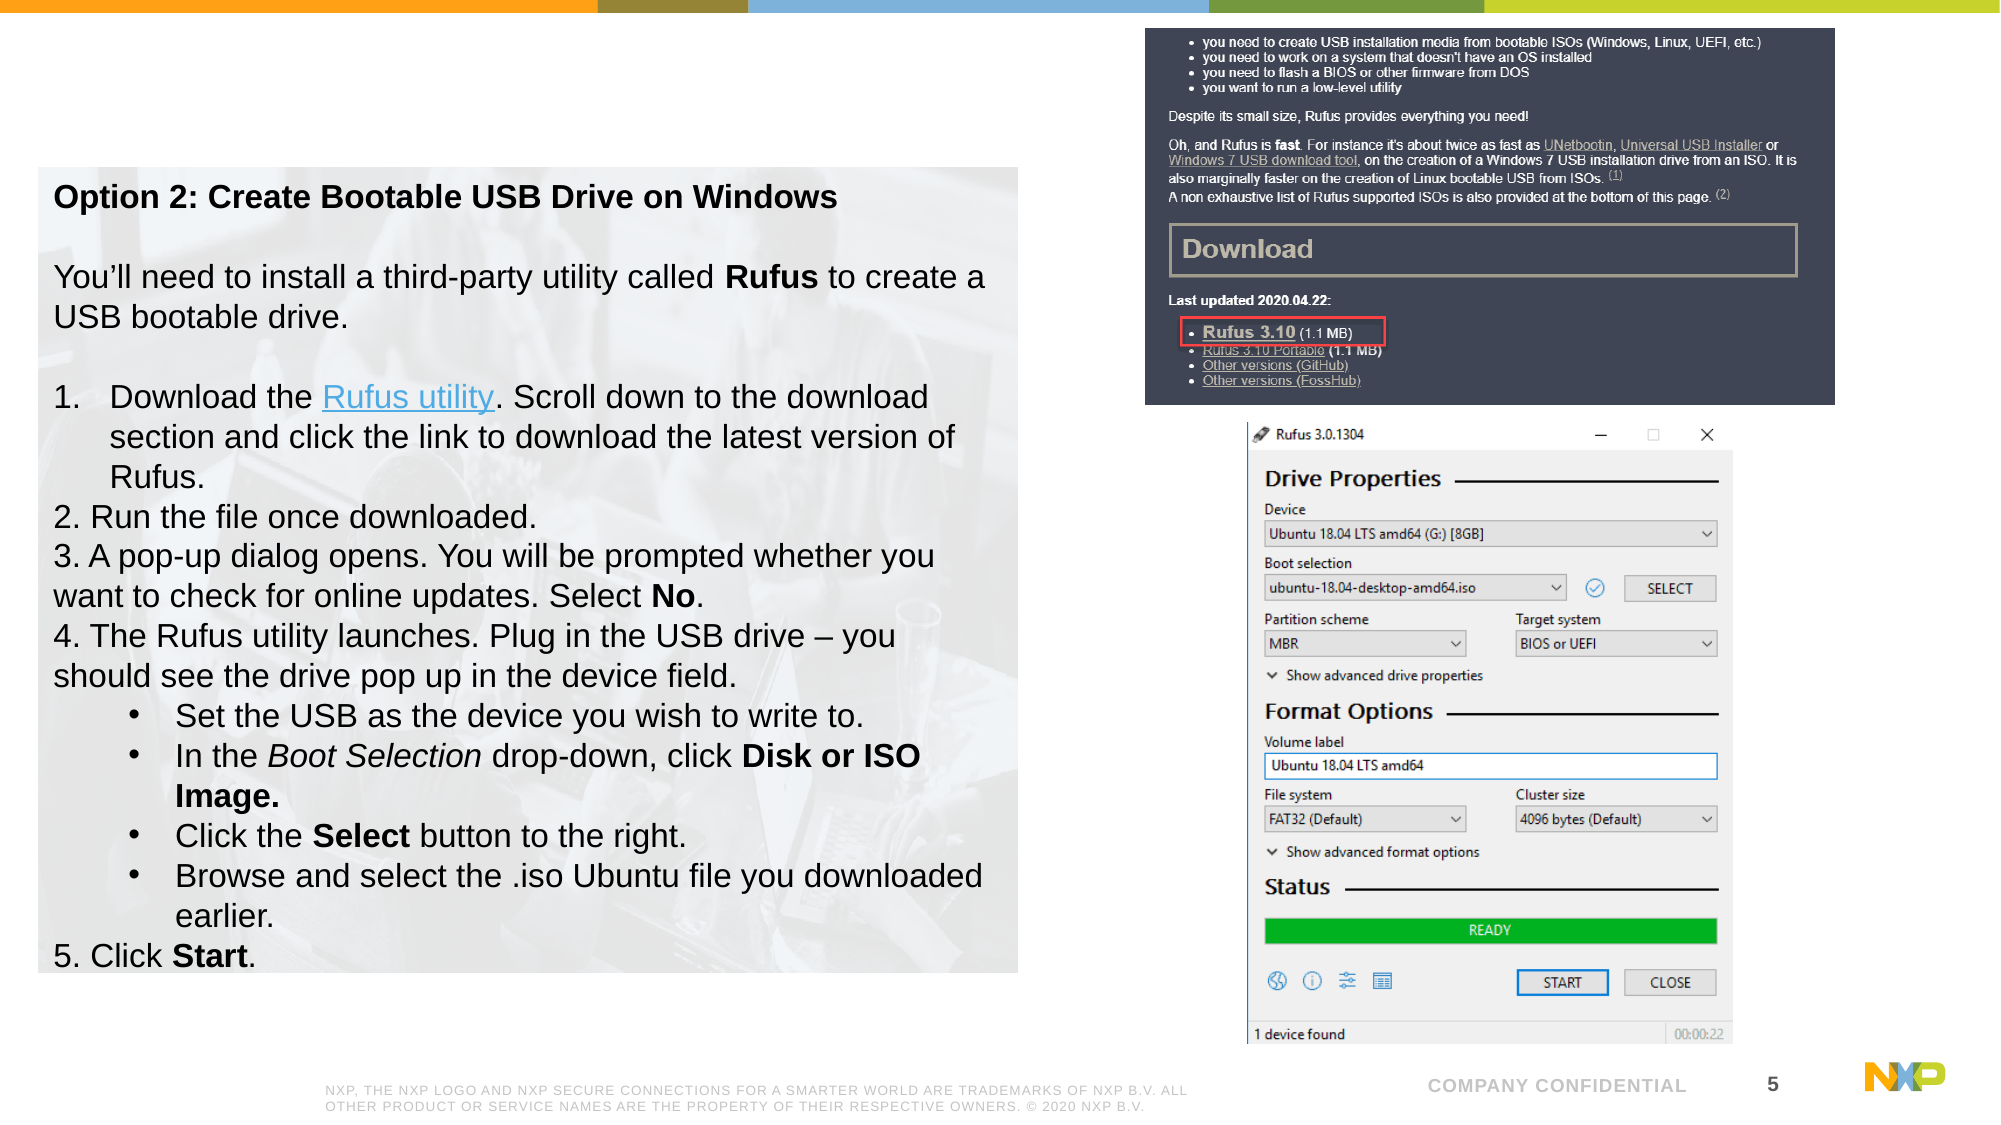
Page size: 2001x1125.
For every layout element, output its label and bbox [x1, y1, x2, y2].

picture [1145, 28, 1835, 405]
list [38, 167, 1019, 973]
picture [1247, 422, 1734, 1044]
